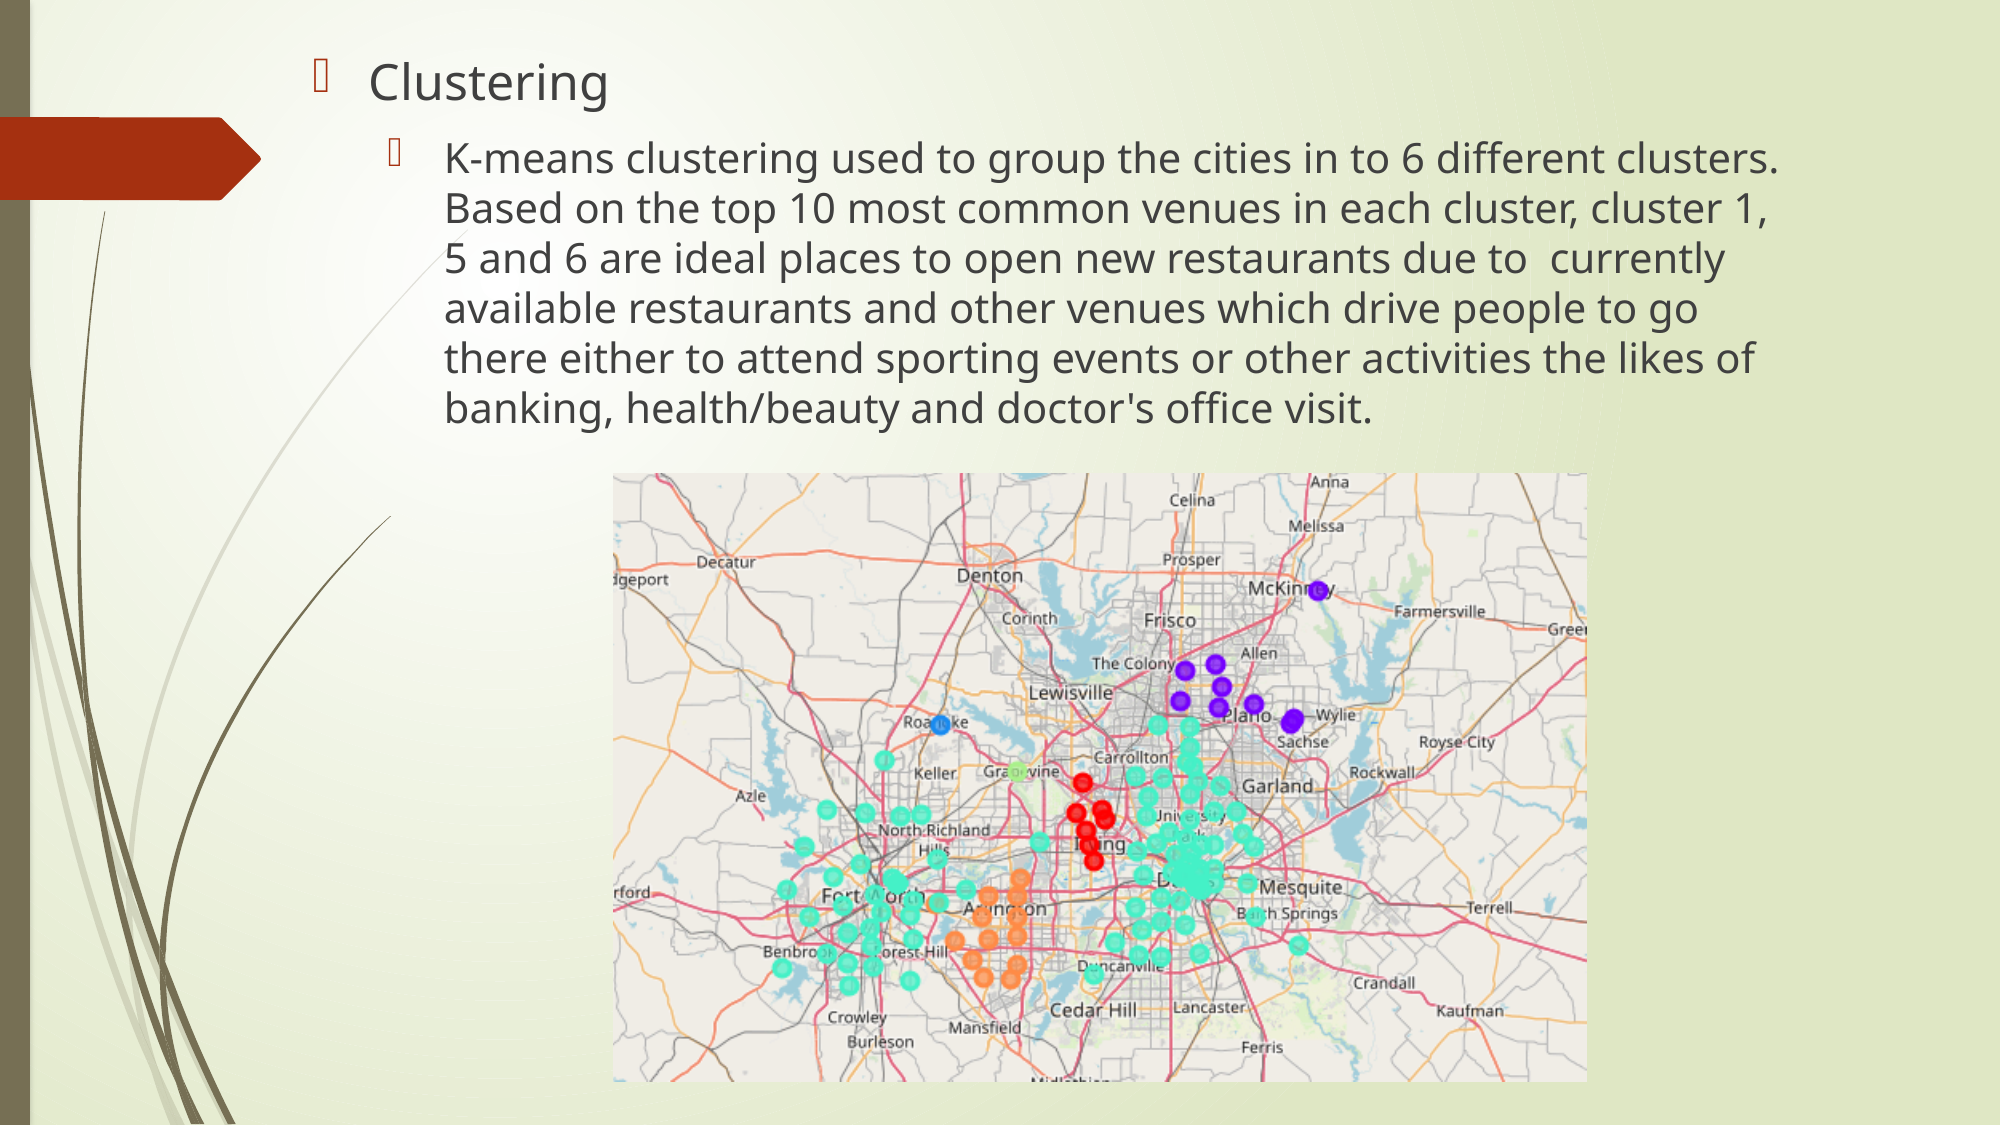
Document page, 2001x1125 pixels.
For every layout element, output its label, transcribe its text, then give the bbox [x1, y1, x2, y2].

text_box Clustering K-means clustering used to group the cities in to 6 different clusters. Based on the top 10 most common venues in each cluster, cluster 1, 5 and 6 are ideal places to open new restaurants due to currently available restaurants and other venues which drive people to go there either to attend sporting events or other activities the likes of banking, health/beauty and doctor's office visit. [297, 43, 1804, 440]
picture [613, 472, 1587, 1082]
